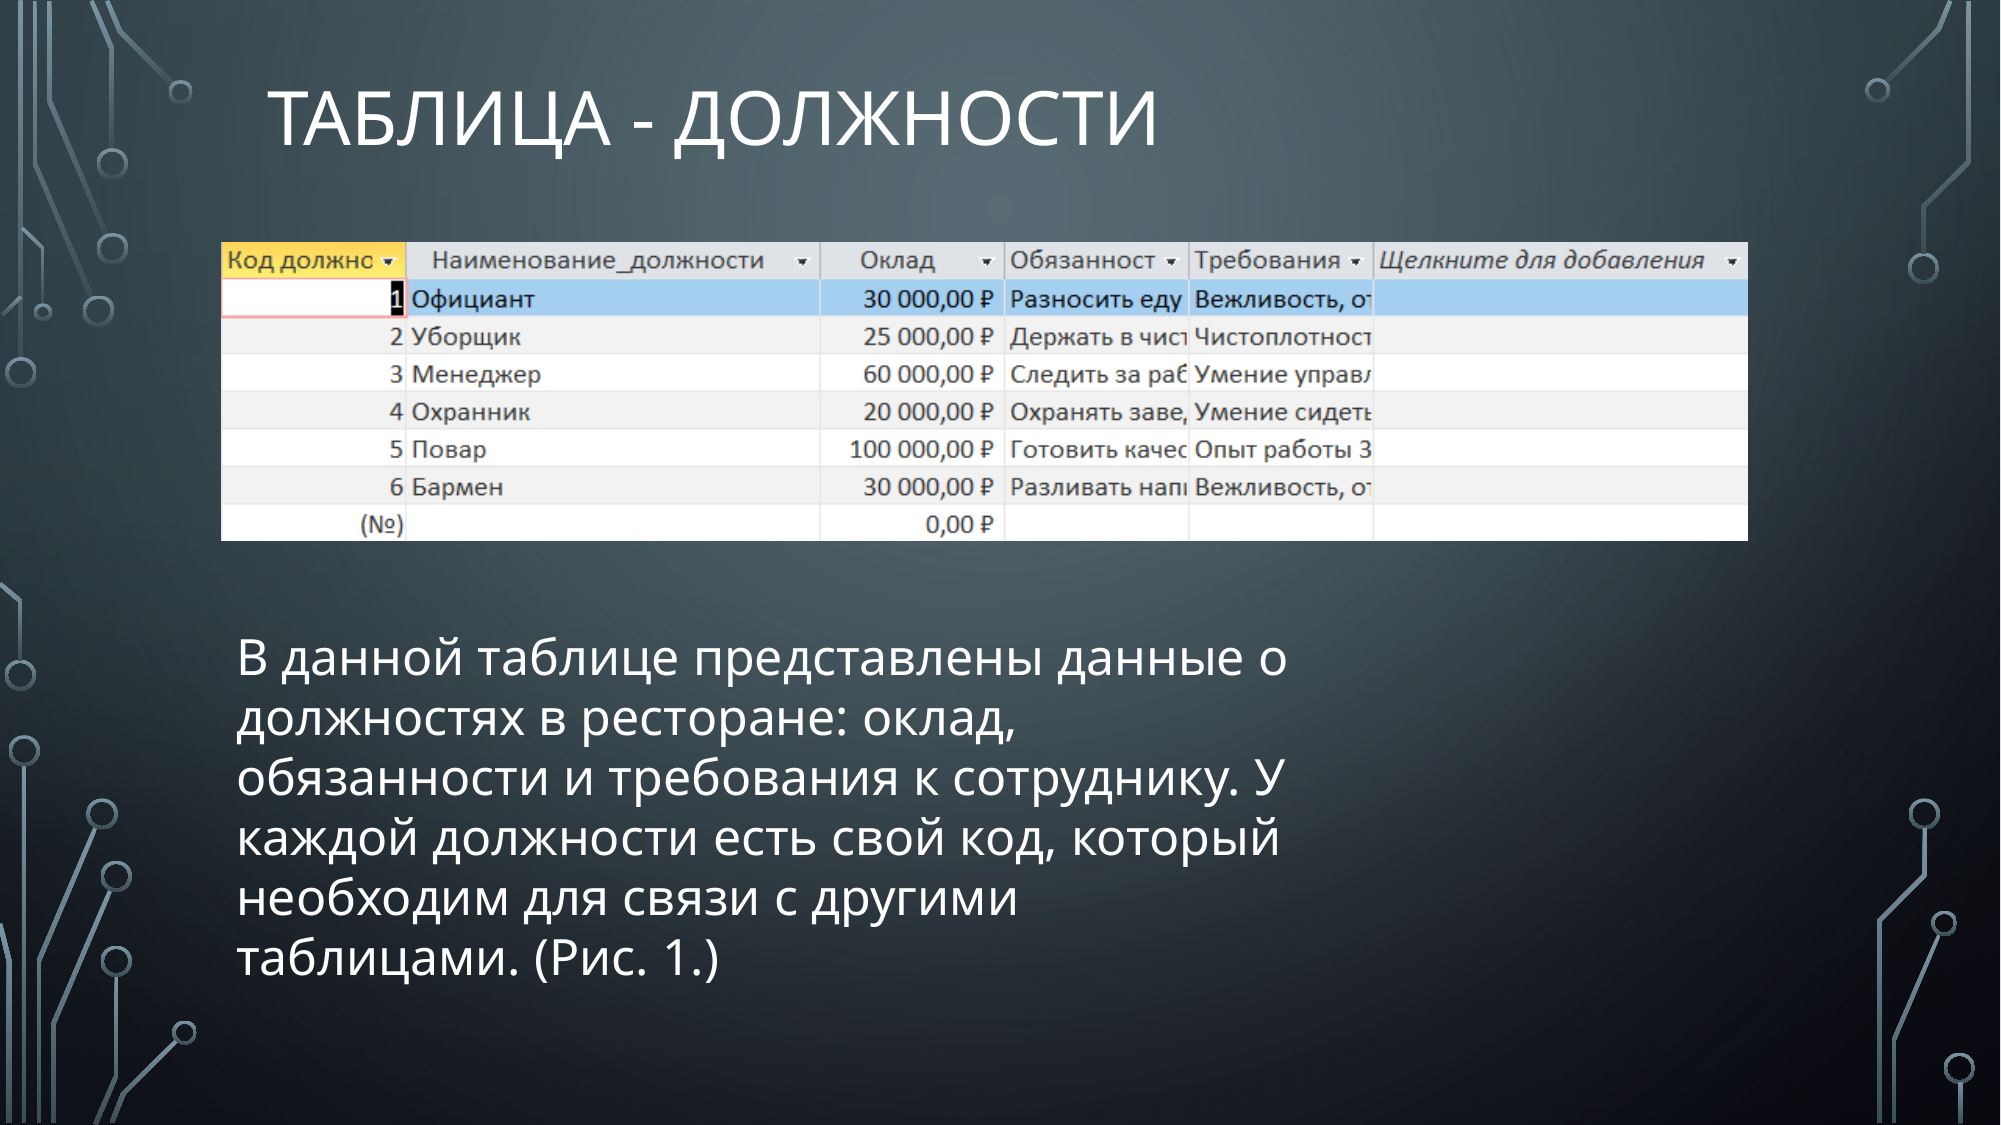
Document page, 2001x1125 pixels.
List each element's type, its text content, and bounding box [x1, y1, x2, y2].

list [220, 242, 1748, 542]
title таблица - должности [252, 0, 1878, 243]
text_box В данной таблице представлены данные о должностях в ресторане: оклад, обязанности и требования к сотруднику. У каждой должности есть свой код, который необходим для связи с другими таблицами. (Рис. 1.) [221, 617, 1323, 993]
